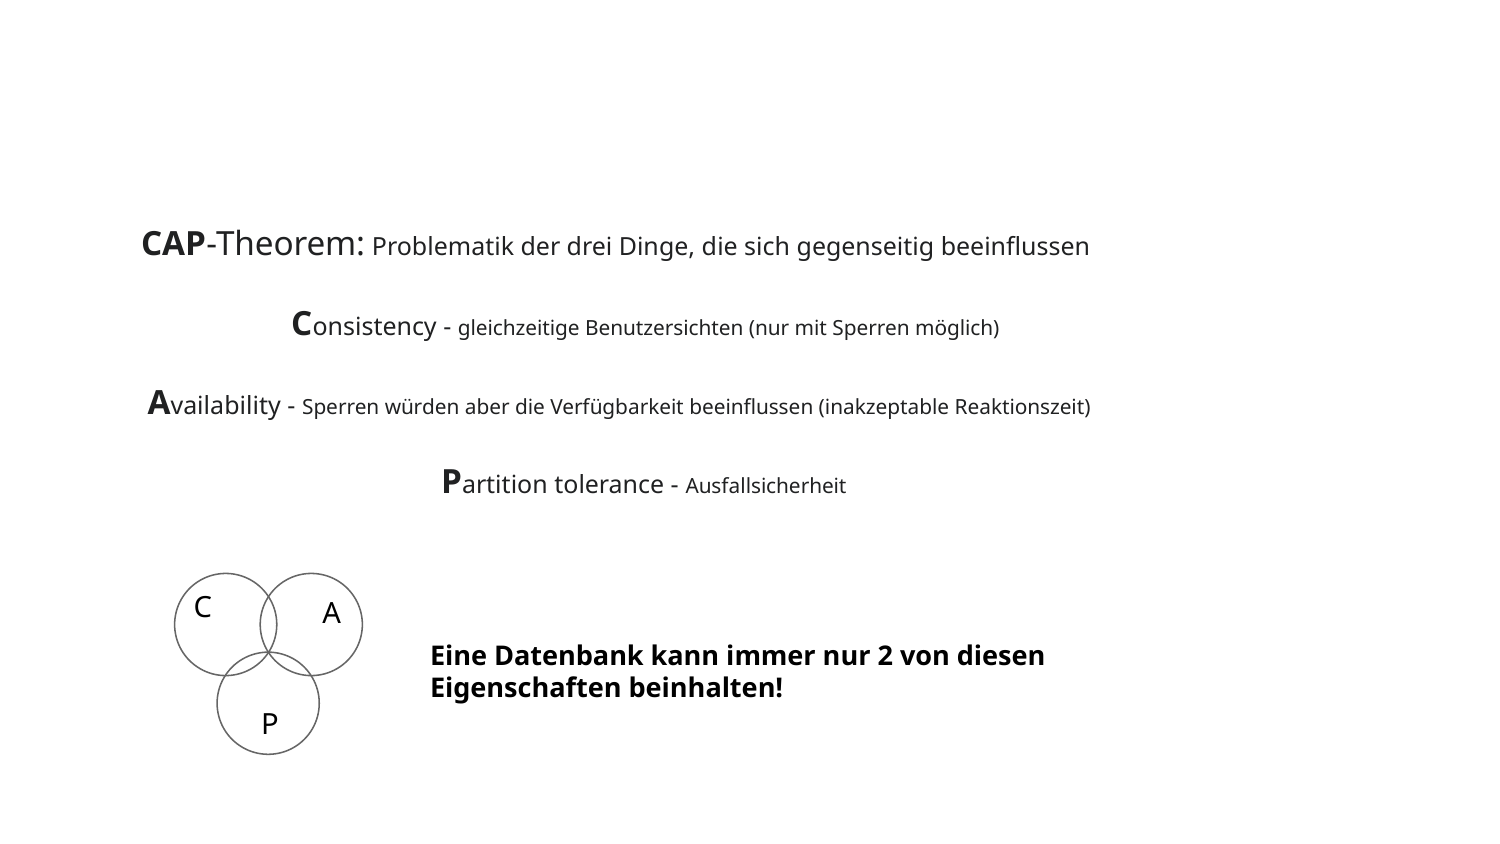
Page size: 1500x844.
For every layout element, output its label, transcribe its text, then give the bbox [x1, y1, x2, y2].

text_box C [178, 573, 223, 646]
text_box [179, 573, 268, 676]
text_box [174, 606, 178, 643]
text_box P [245, 690, 291, 763]
text_box [260, 573, 363, 676]
text_box [217, 652, 320, 749]
list CAP-Theorem: Problematik der drei Dinge, die sich gegenseitig beeinflussen Consistency - gleichzeitige Benutzersichten (nur mit Sperren möglich) Availability - Sperren würden aber die Verfügbarkeit beeinflussen (inakzeptable Reaktionszeit) Partition tolerance - Ausfallsicherheit [51, 201, 1449, 750]
text_box A [307, 579, 352, 653]
text_box Eine Datenbank kann immer nur 2 von diesen Eigenschaften beinhalten! [415, 622, 1195, 734]
